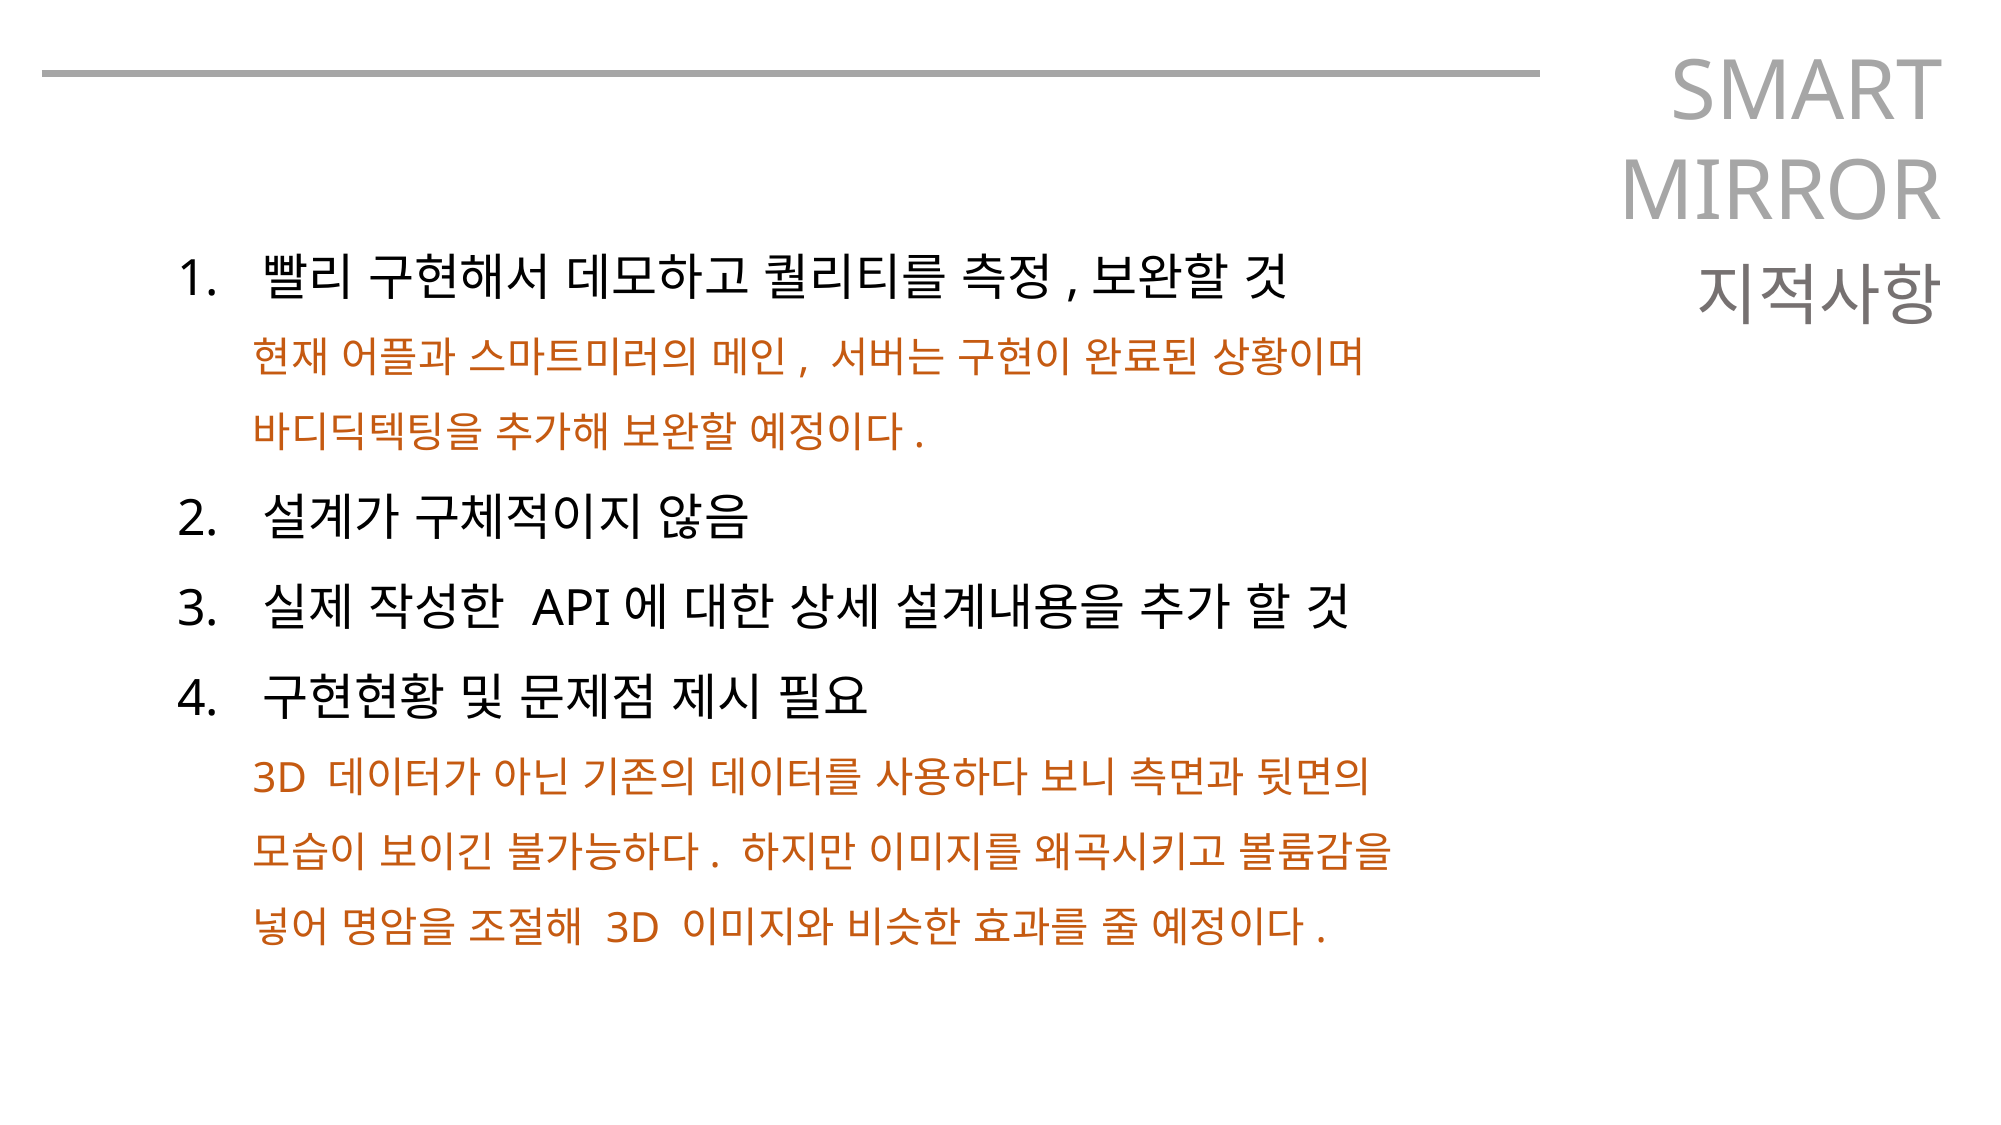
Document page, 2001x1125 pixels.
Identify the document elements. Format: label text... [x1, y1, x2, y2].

text_box SMART MIRROR [1420, 28, 1958, 244]
text_box 지적사항 [1420, 245, 1958, 341]
text_box 빨리 구현해서 데모하고 퀄리티를 측정,보완할 것 현재 어플과 스마트미러의 메인, 서버는 구현이 완료된 상황이며 바디딕텍팅을 추가해 보완할 예정이다. 설계가 구체적이지 않음 실제 작성한 API에 대한 상세 설계내용을 추가 할 것 구현현황 및 문제점 제시 필요 3D 데이터가 아닌 기존의 데이터를 사용하다 보니 측면과 뒷면의 모습이 보이긴 불가능하다. 하지만 이미지를 왜곡시키고 볼륨감을 넣어 명암을 조절해 3D 이미지와 비슷한 효과를 줄 예정이다. [162, 208, 1420, 958]
